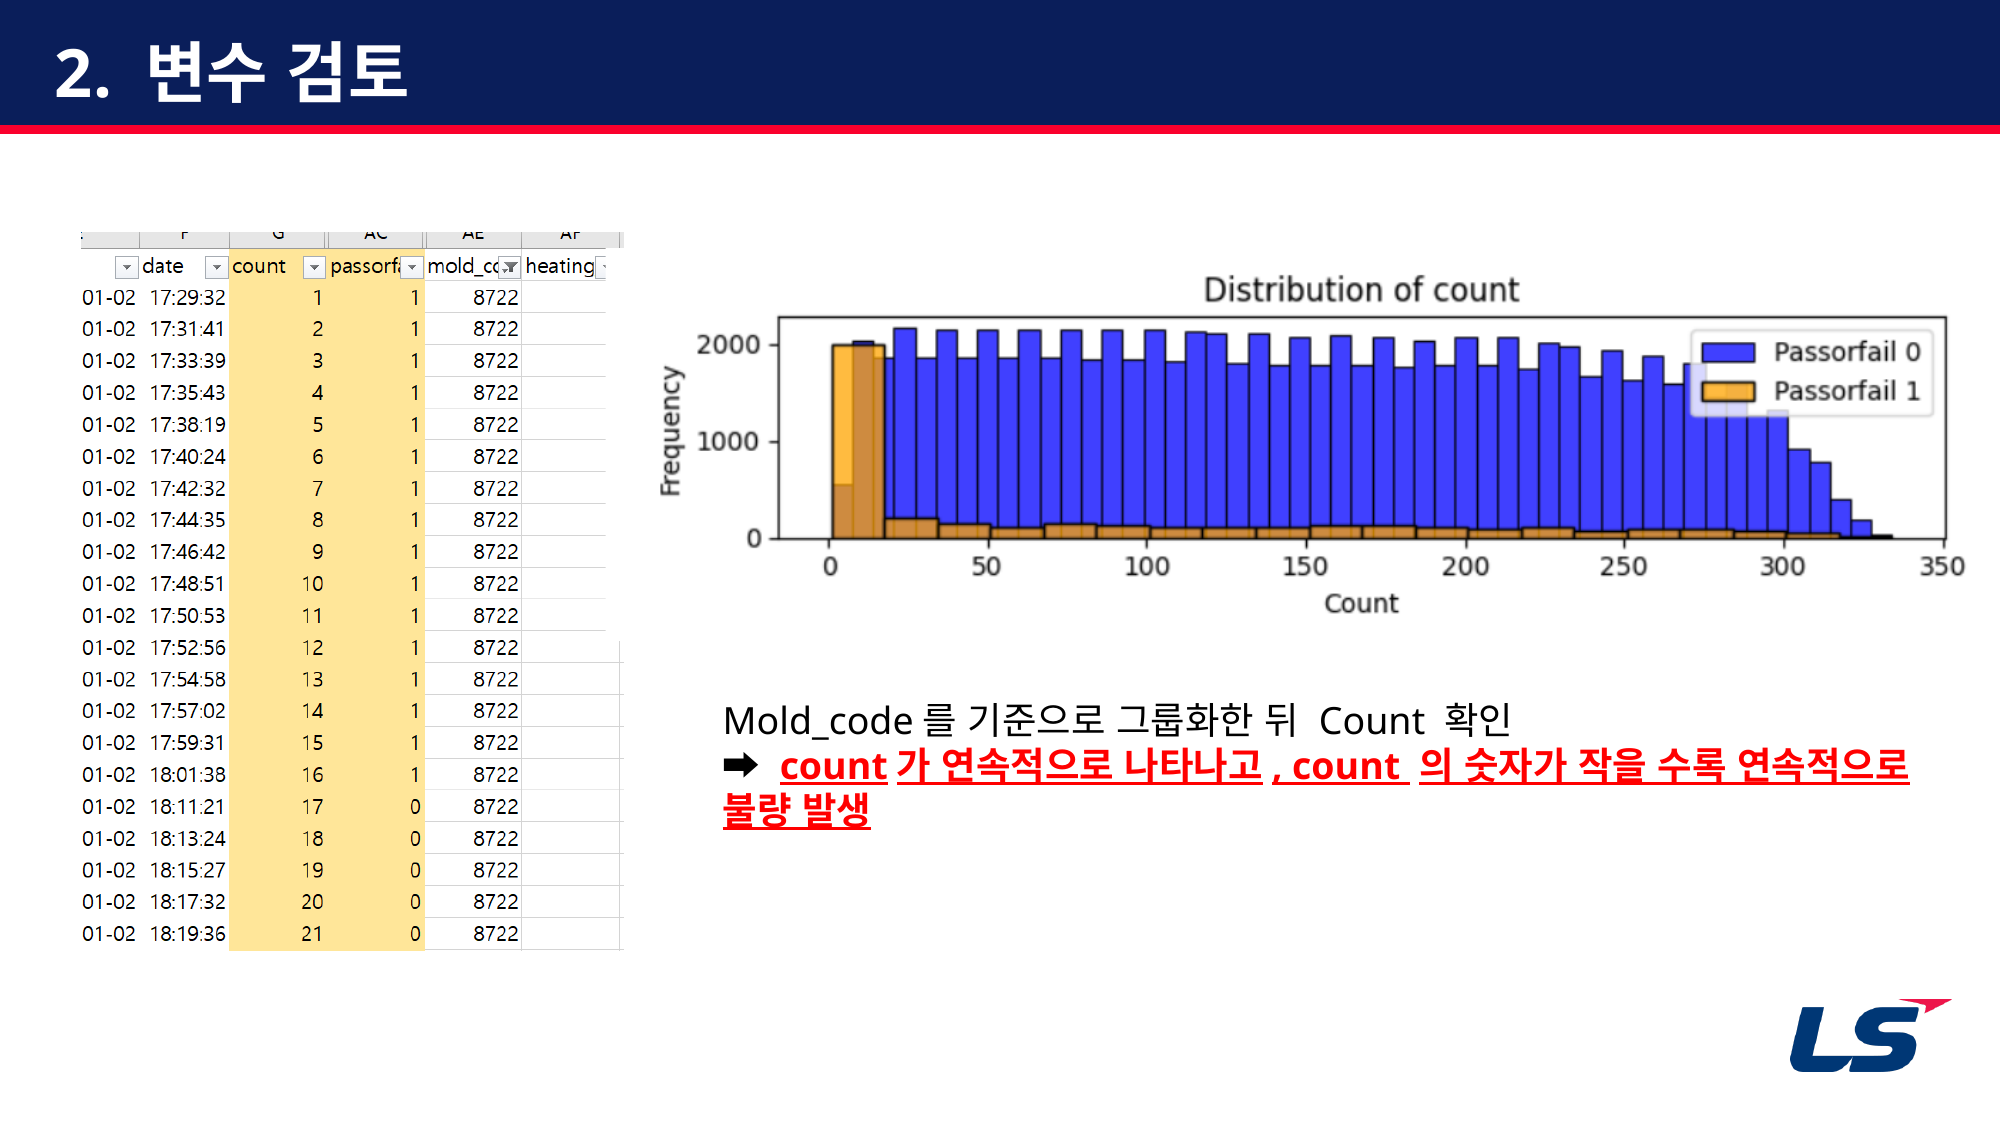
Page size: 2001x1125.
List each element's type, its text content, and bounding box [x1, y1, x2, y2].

text_box 2. 변수 검토 [40, 23, 1428, 119]
text_box Mold_code를 기준으로 그룹화한 뒤 Count 확인 ➡ count가 연속적으로 나타나고, count 의 숫자가 작을 수록 연속적으로 불량 발생 [707, 689, 1980, 839]
picture [1790, 999, 1952, 1073]
text_box [0, 0, 2000, 125]
picture [81, 232, 1980, 951]
